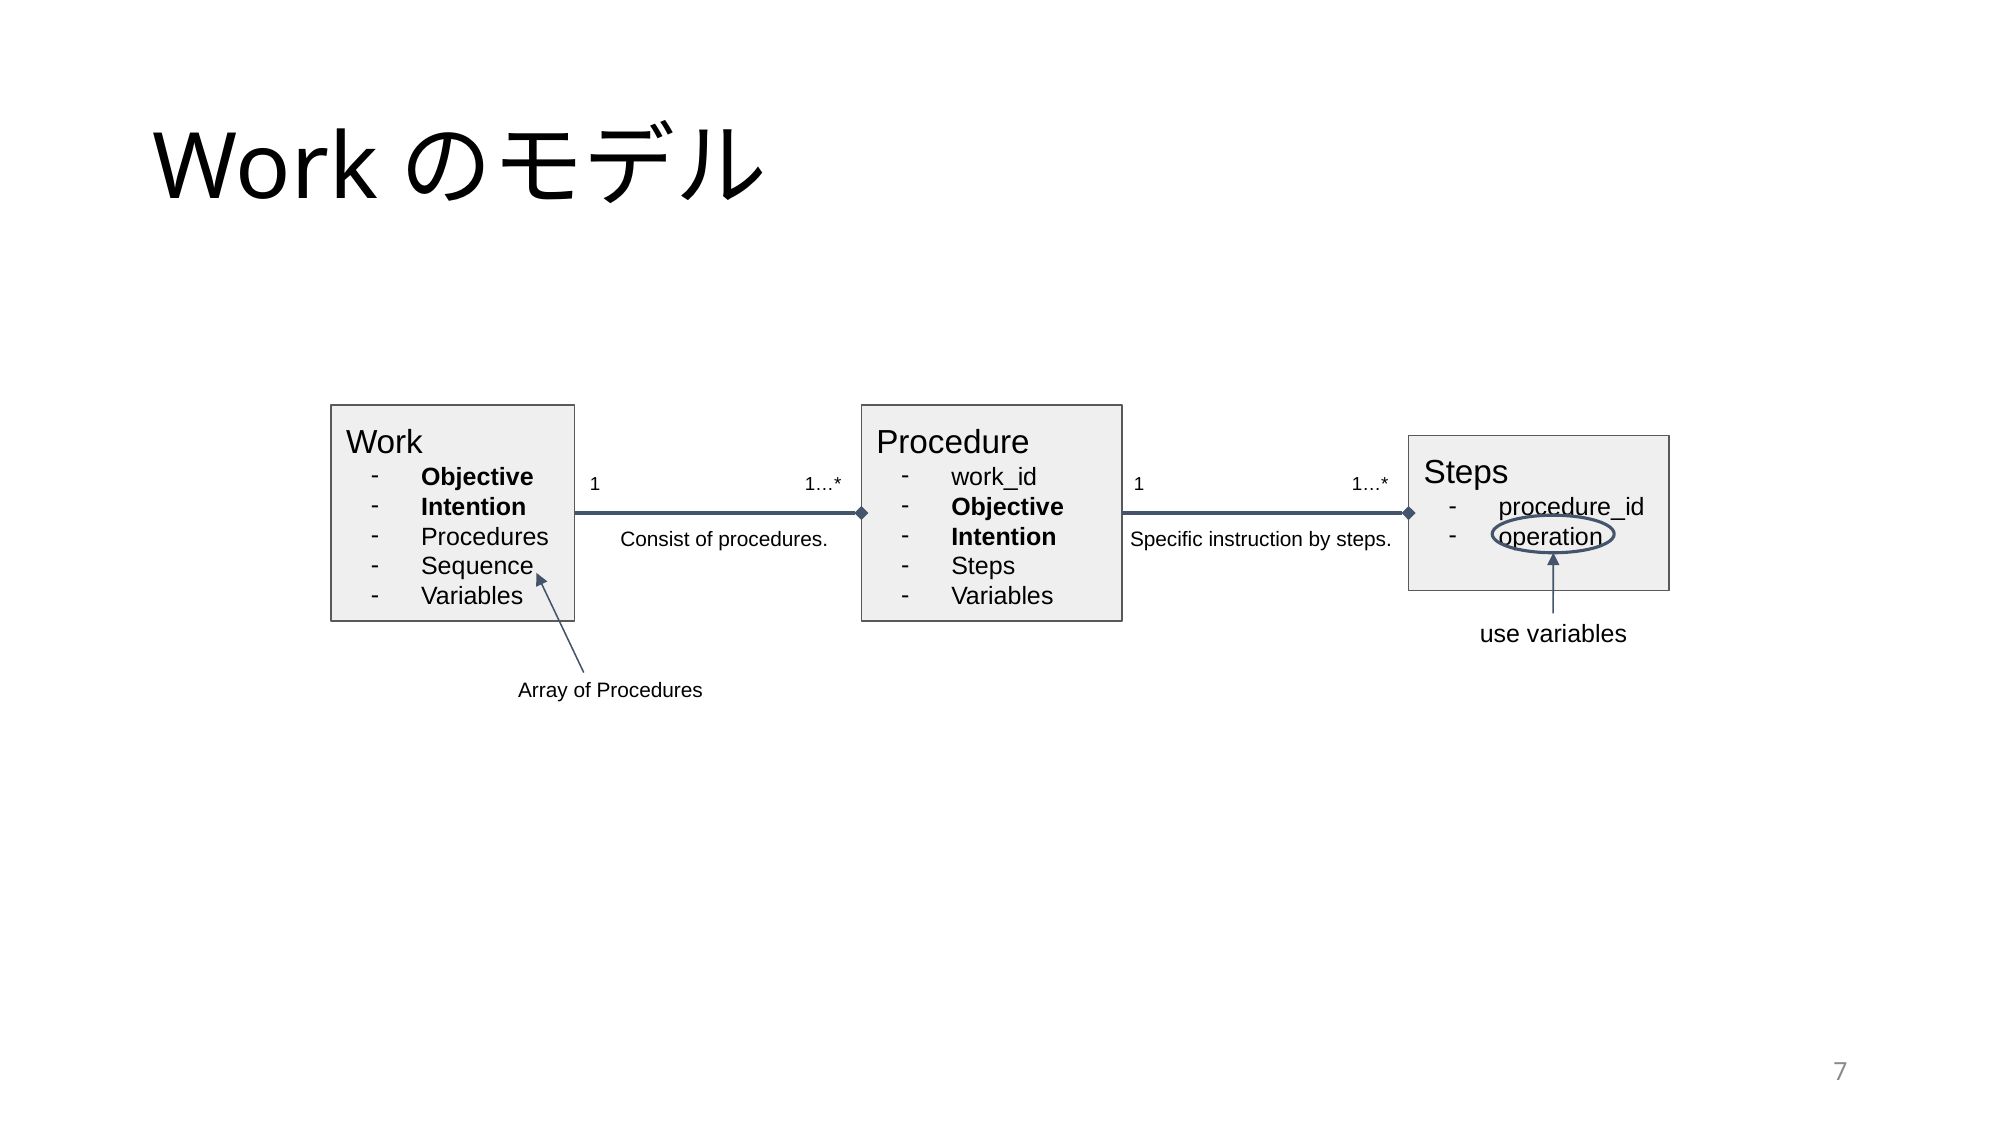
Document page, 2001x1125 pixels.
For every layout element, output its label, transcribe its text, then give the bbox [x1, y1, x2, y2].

text_box 1 [574, 460, 647, 506]
text_box Work Objective Intention Procedures Sequence Variables [330, 405, 575, 622]
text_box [536, 572, 584, 673]
text_box 1…* [789, 460, 862, 506]
text_box Procedure work_id Objective Intention Steps Variables [861, 405, 1122, 622]
text_box 1 [1118, 460, 1191, 506]
text_box Specific instruction by steps. [1115, 512, 1416, 564]
title Workのモデル [137, 59, 1863, 278]
text_box [1492, 515, 1615, 553]
text_box Steps procedure_id operation [1408, 435, 1669, 591]
text_box Consist of procedures. [605, 514, 850, 564]
text_box 1…* [1336, 460, 1409, 506]
slide_number 7 [1412, 1042, 1863, 1103]
text_box Array of Procedures [503, 664, 790, 715]
text_box use variables [1464, 602, 1653, 663]
